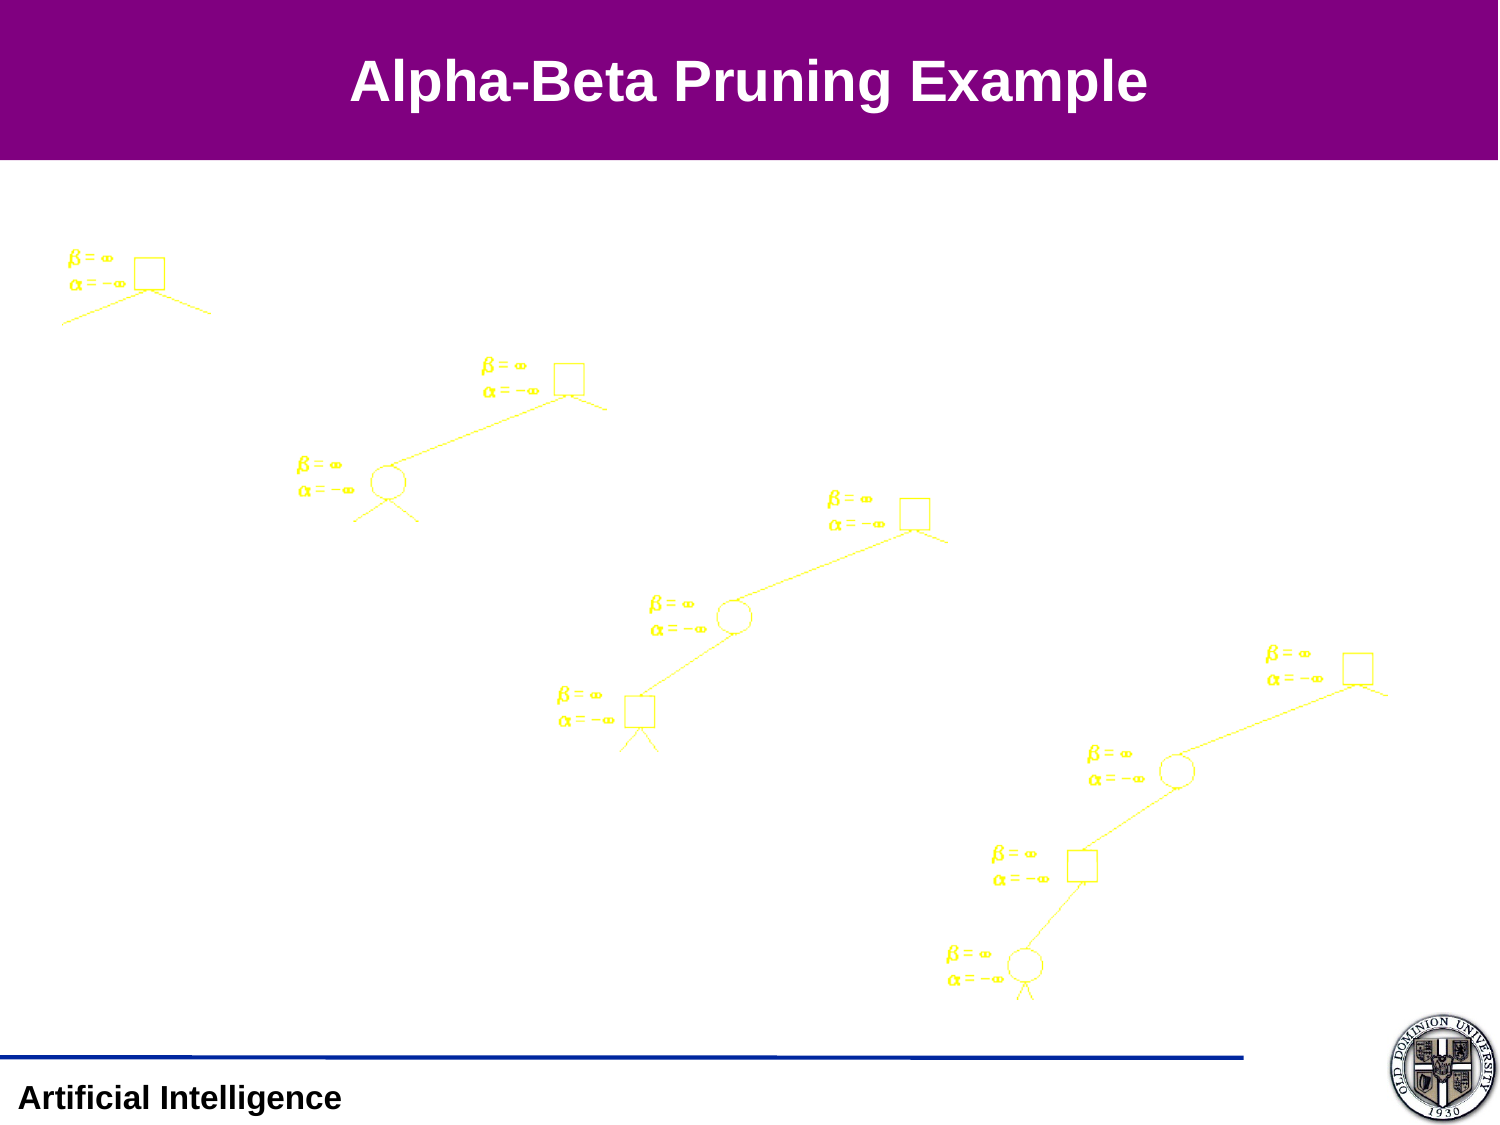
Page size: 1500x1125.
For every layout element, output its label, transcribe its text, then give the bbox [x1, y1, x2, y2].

picture [224, 349, 1388, 1000]
picture [1387, 1012, 1500, 1125]
title Alpha-Beta Pruning Example [3, 1, 1496, 155]
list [62, 235, 211, 332]
